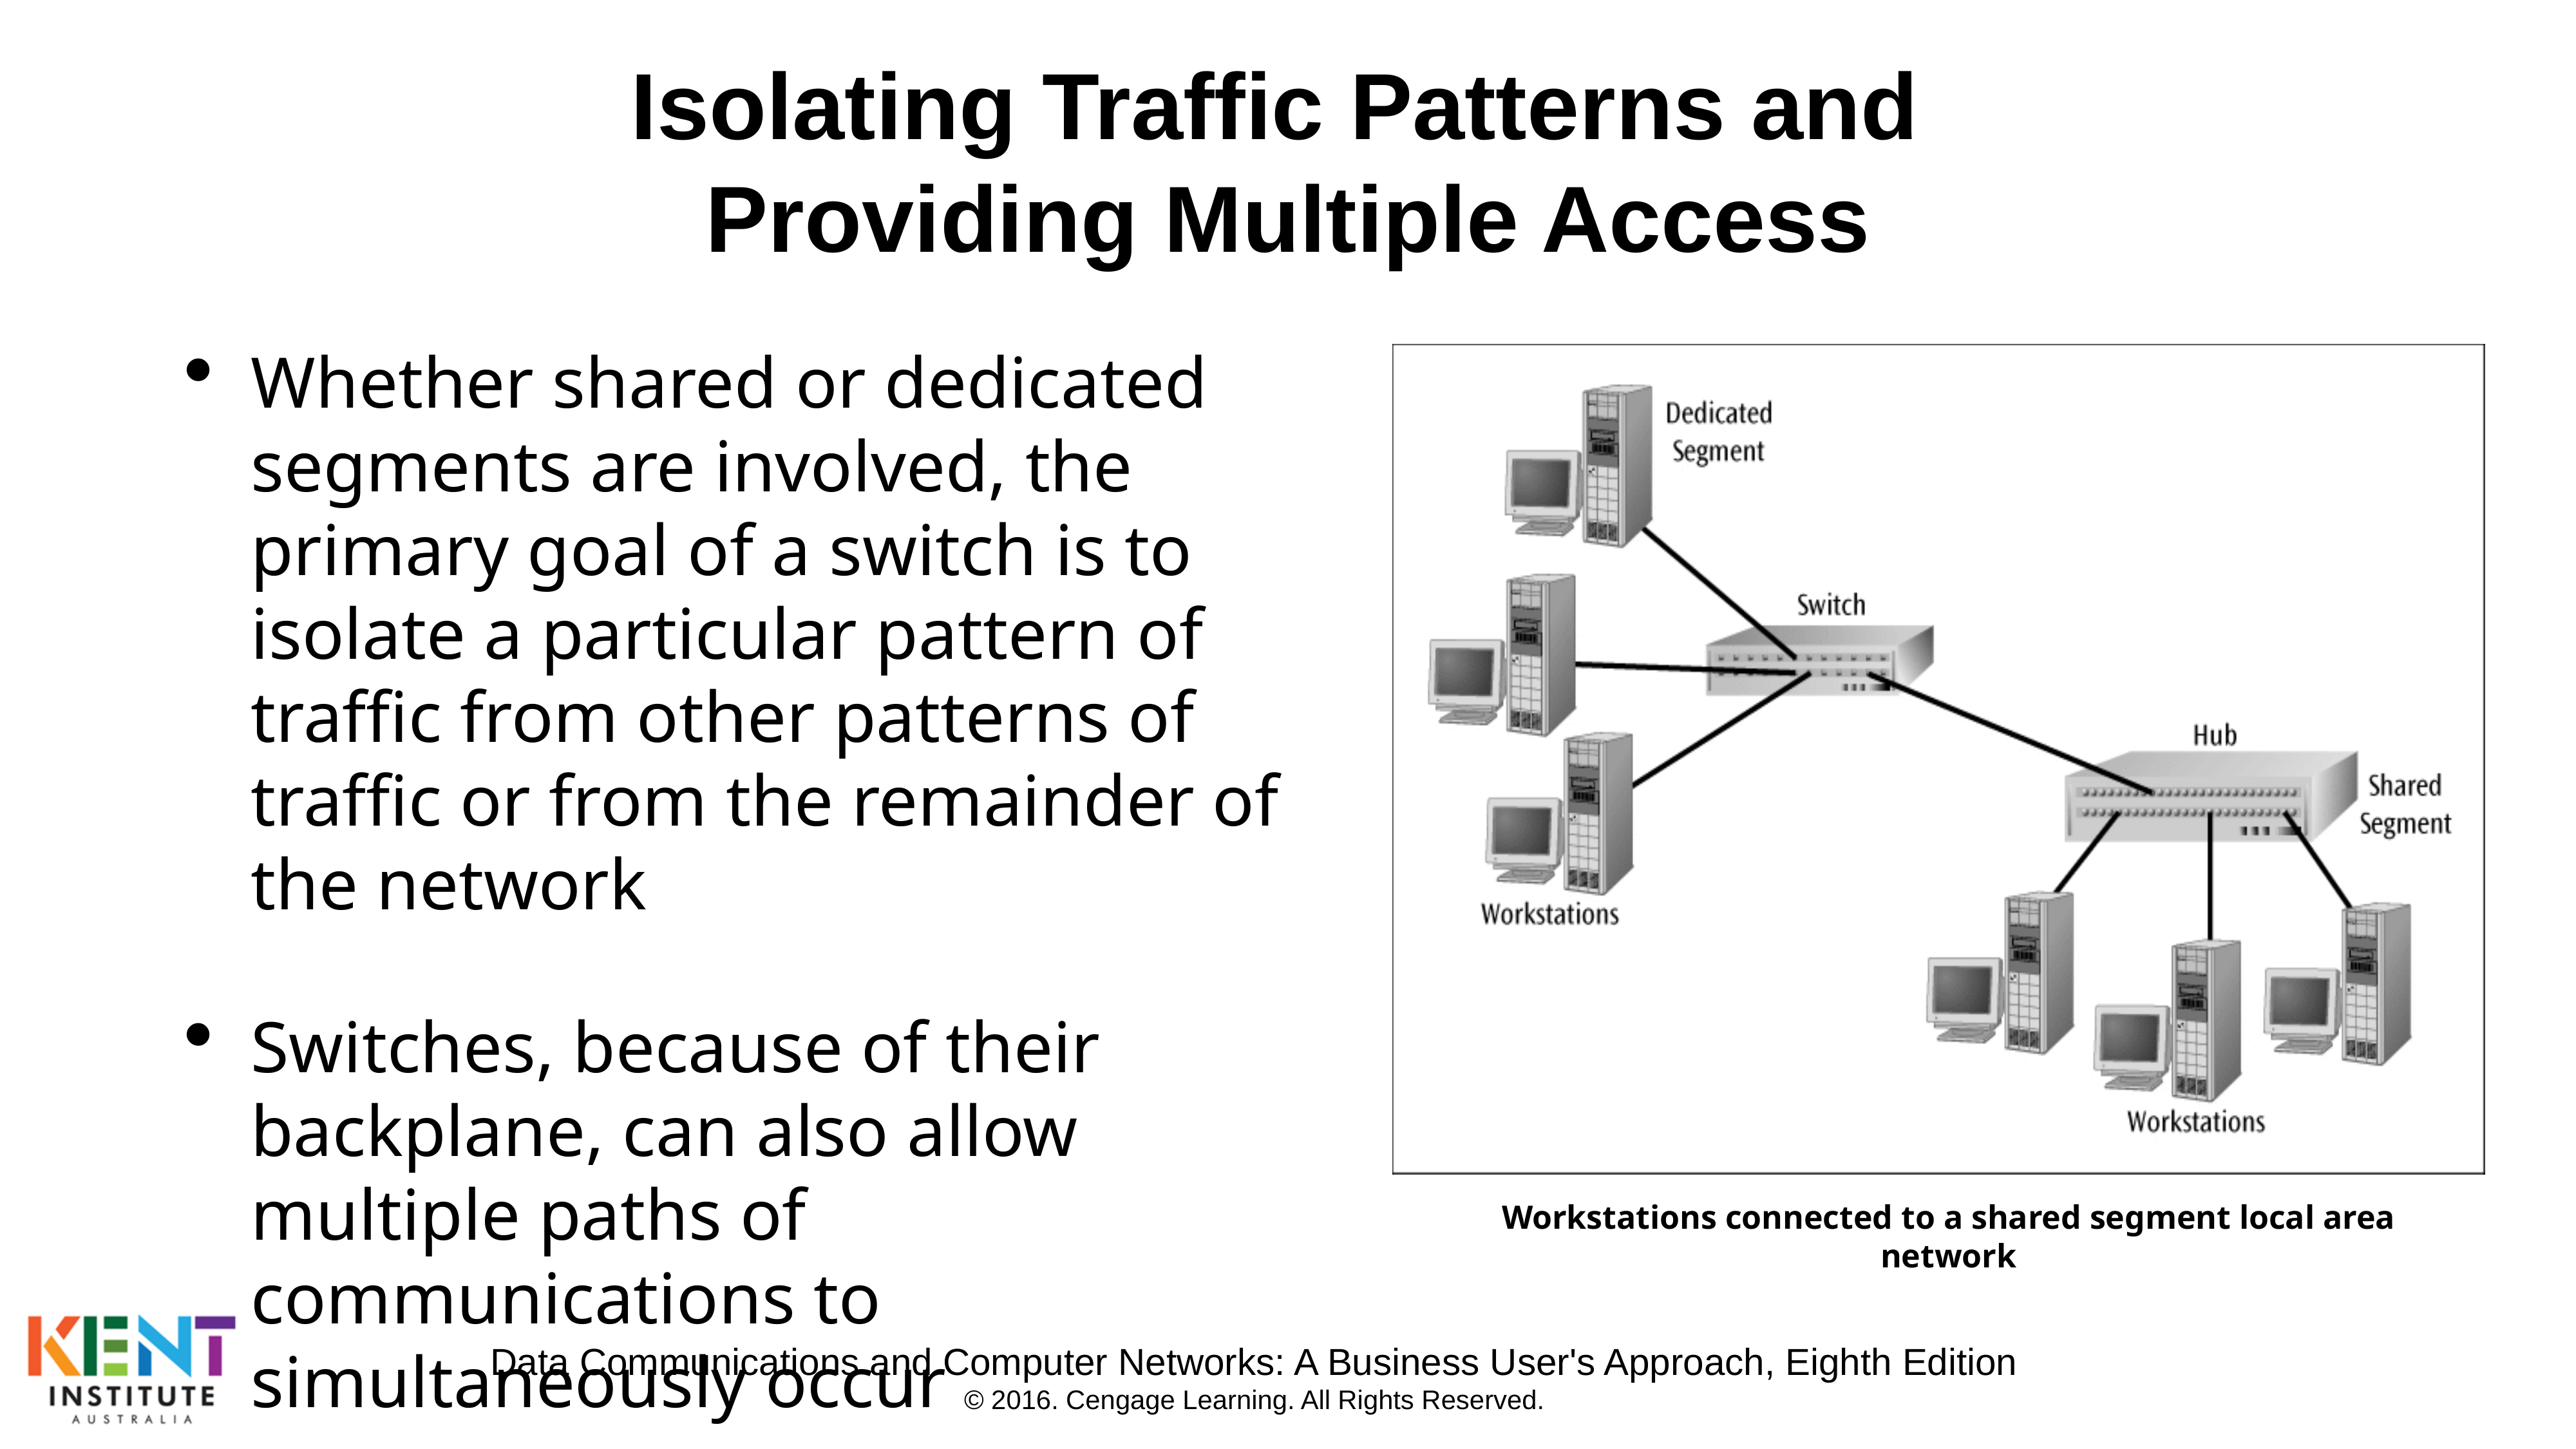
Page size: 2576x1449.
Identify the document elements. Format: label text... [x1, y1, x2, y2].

picture [1392, 344, 2485, 1175]
list Whether shared or dedicated segments are involved, the primary goal of a switch is to isolate a particular pattern of traffic from other patterns of traffic or from the remainder of the network Switches, because of their backplane, can also allow multiple paths of communications to simultaneously occur [178, 332, 1333, 1316]
text_box [419, 321, 2174, 925]
text_box Data Communications and Computer Networks: A Business User's Approach, Eighth Edition © 2016. Cengage Learning. All Rights Reserved. [449, 1332, 2060, 1434]
title Isolating Traffic Patterns and Providing Multiple Access [178, 37, 2398, 279]
picture [6, 1294, 258, 1446]
text_box Workstations connected to a shared segment local area network [1434, 1191, 2464, 1280]
